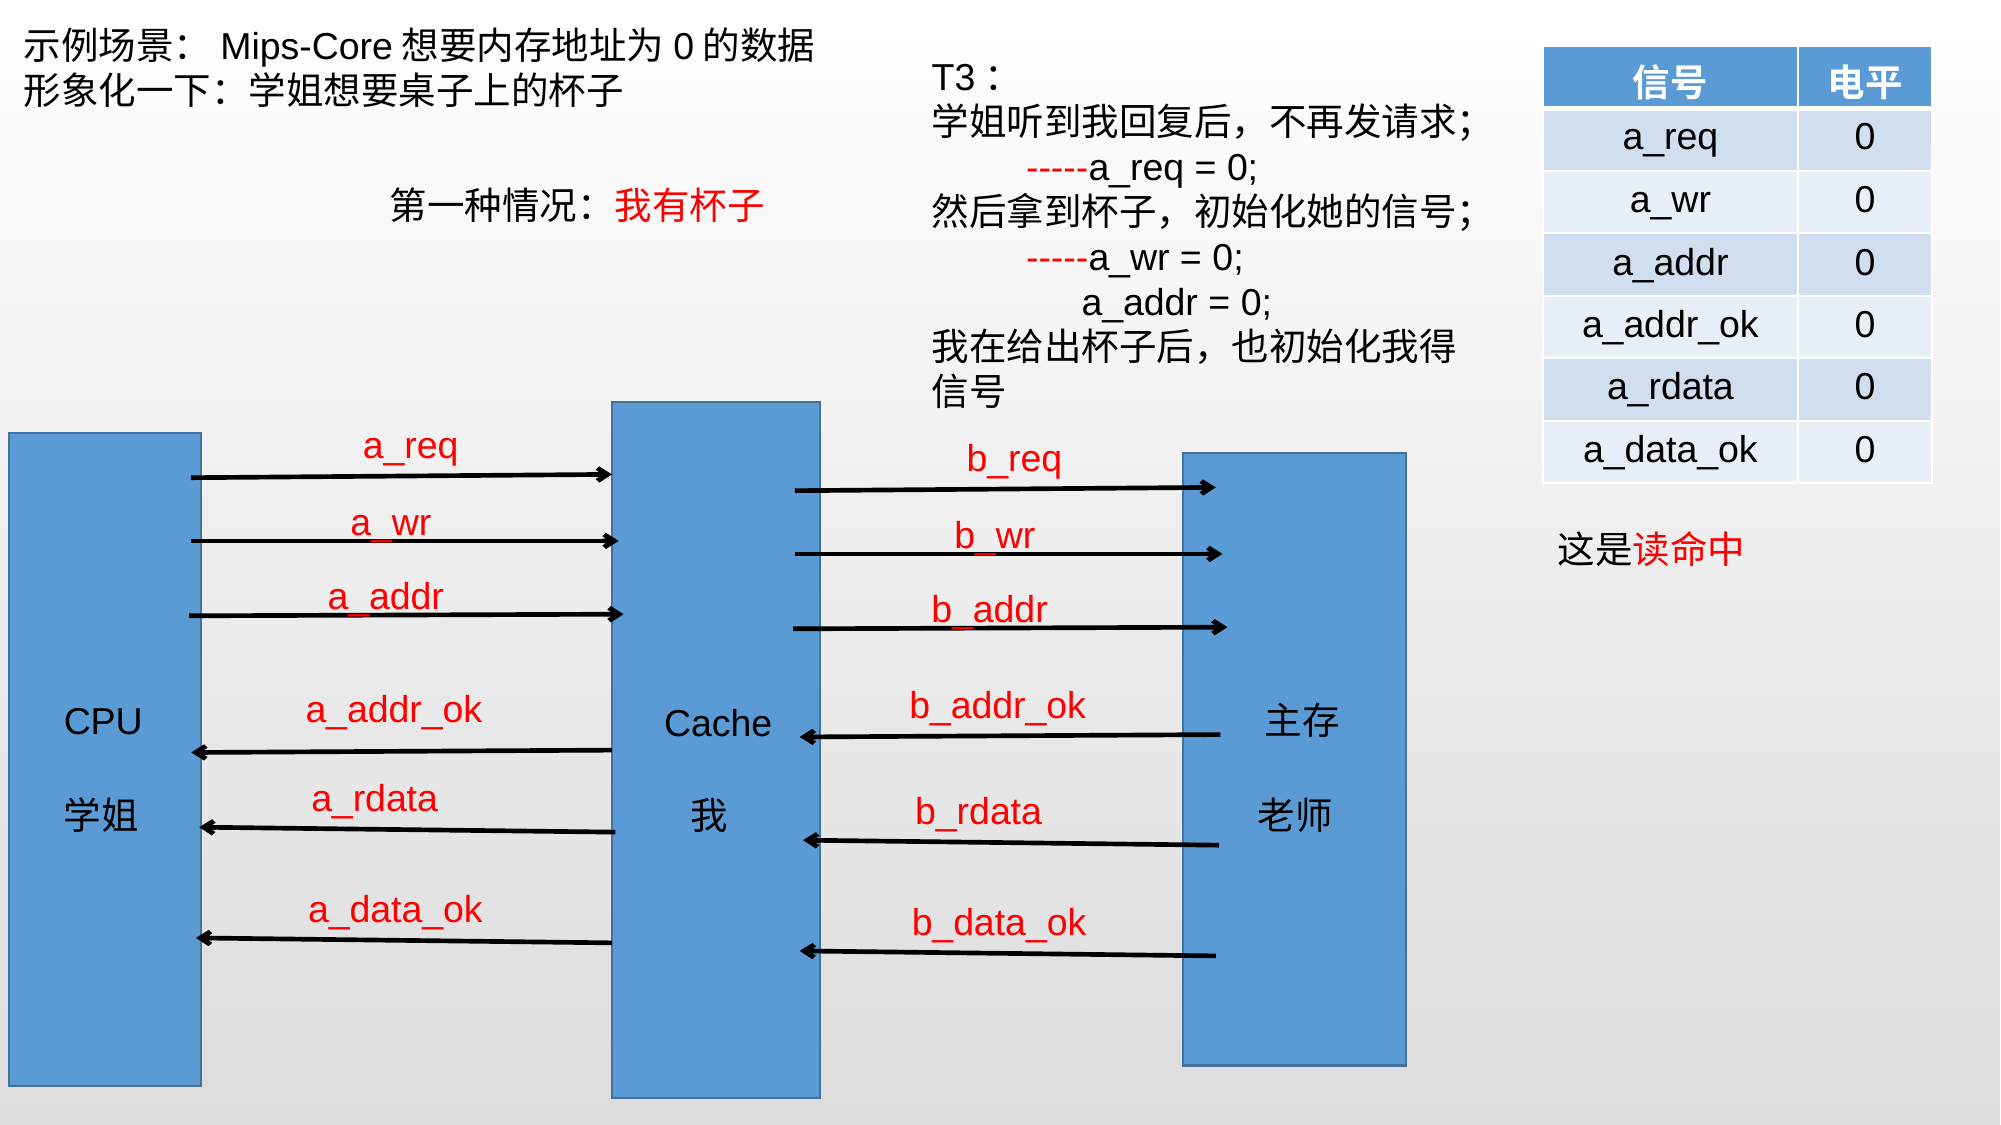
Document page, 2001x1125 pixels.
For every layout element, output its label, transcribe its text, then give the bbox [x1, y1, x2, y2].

table_cell 0 [1799, 359, 1931, 420]
table_cell 0 [1799, 111, 1931, 170]
table_cell a_rdata [1544, 359, 1797, 420]
text_box 示例场景：Mips-Core想要内存地址为0的数据 形象化一下：学姐想要桌子上的杯子 [9, 14, 1142, 119]
table_header 电平 [1799, 47, 1931, 106]
table_cell 0 [1799, 422, 1931, 482]
text_box 这是读命中 [1542, 518, 1771, 578]
table_cell a_req [1544, 111, 1797, 170]
table_cell 0 [1799, 172, 1931, 232]
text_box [9, 401, 1406, 1099]
table_cell a_addr [1544, 234, 1797, 295]
table_cell a_addr_ok [1544, 297, 1797, 357]
table_cell a_wr [1544, 172, 1797, 232]
table_cell 0 [1799, 234, 1931, 295]
text_box T3： 学姐听到我回复后，不再发请求； -----a_req = 0; 然后拿到杯子，初始化她的信号； -----a_wr = 0; a_addr = 0; 我在给出杯子后，也初始化我得信号 [916, 45, 1498, 421]
table_cell 0 [1799, 297, 1931, 357]
text_box 第一种情况：我有杯子 [374, 174, 877, 235]
table_cell a_data_ok [1544, 422, 1797, 482]
table_header 信号 [1544, 47, 1797, 106]
